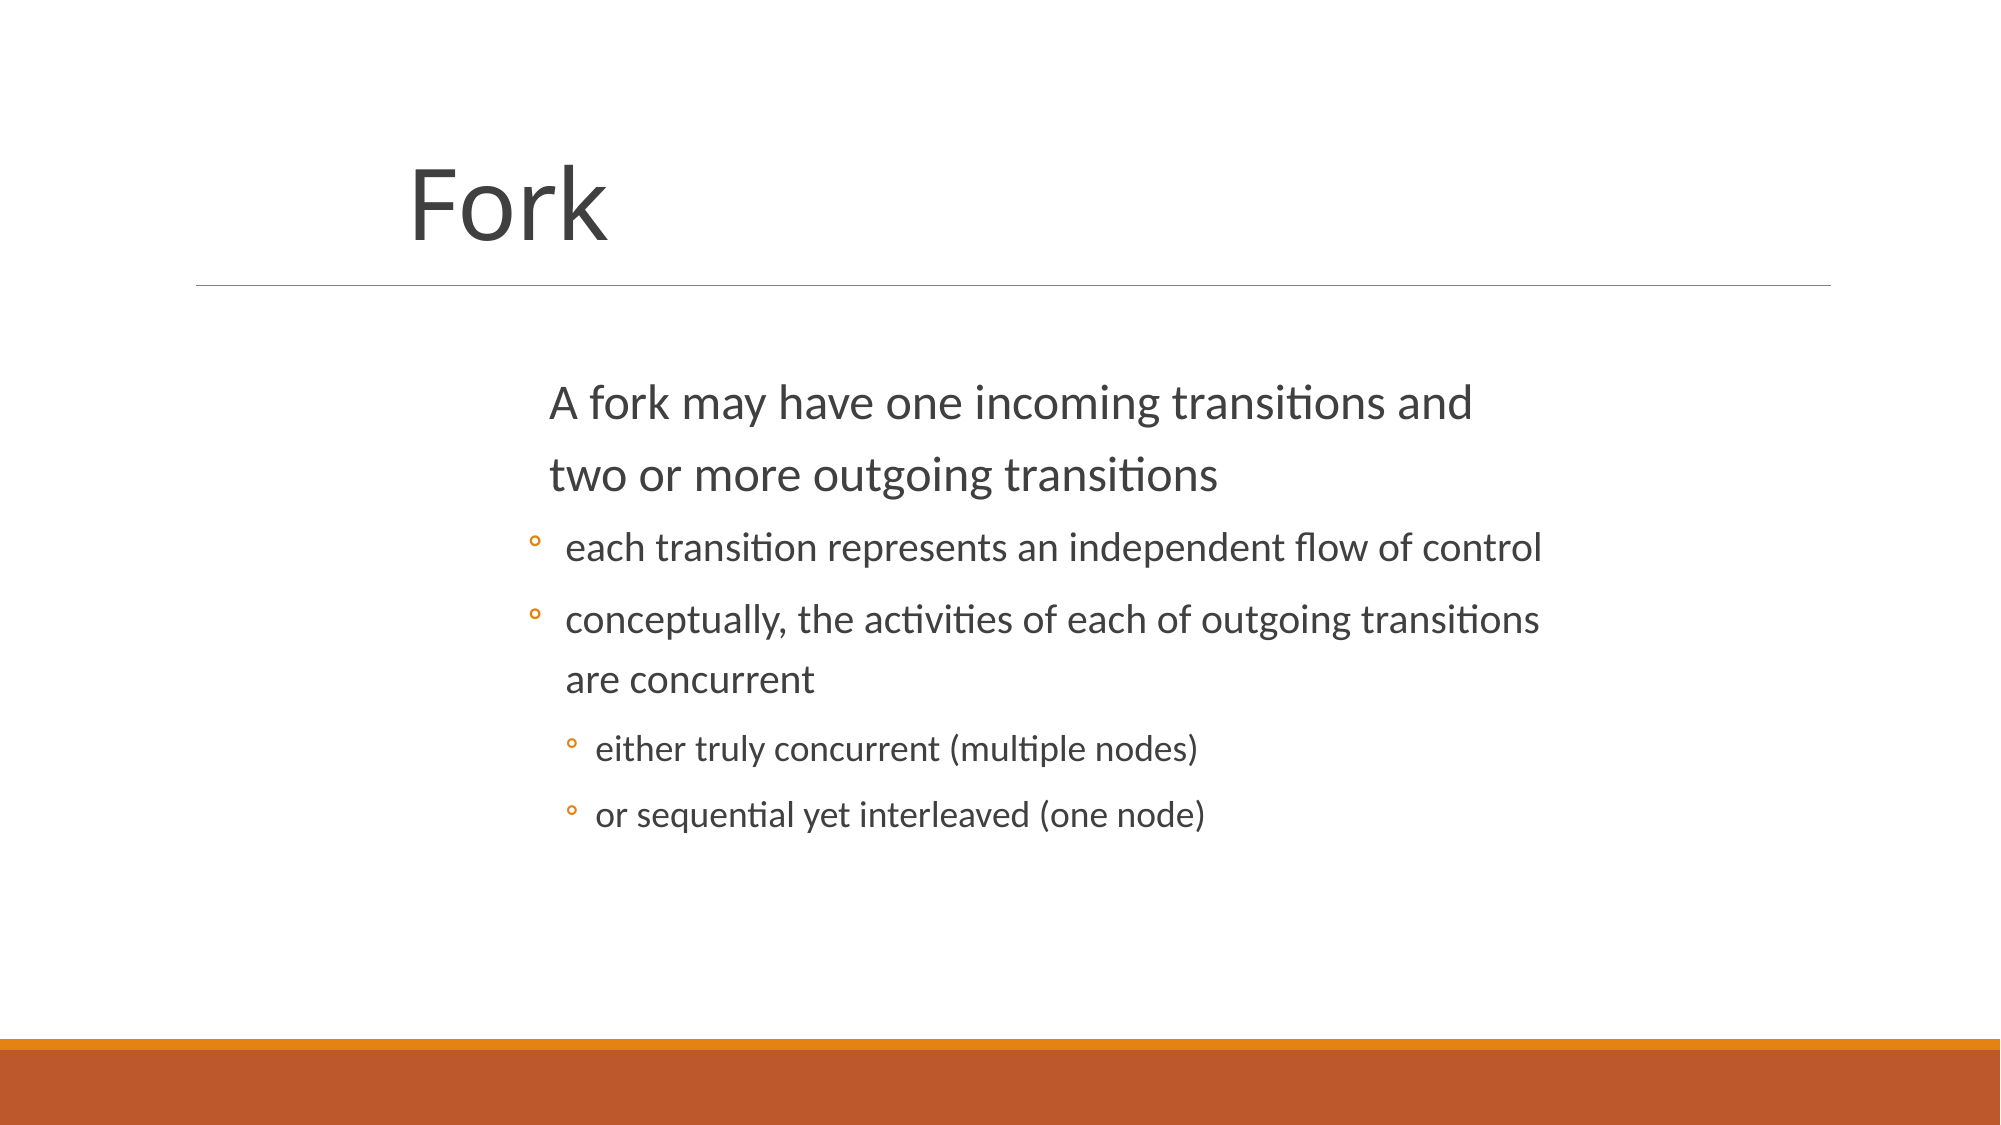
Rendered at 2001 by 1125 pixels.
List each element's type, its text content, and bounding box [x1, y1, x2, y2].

list A fork may have one incoming transitions and two or more outgoing transitions each transition represents an independent flow of control conceptually, the activities of each of outgoing transitions are concurrent either truly concurrent (multiple nodes) or sequential yet interleaved (one node) [487, 350, 1575, 950]
title Fork [391, 152, 1433, 269]
